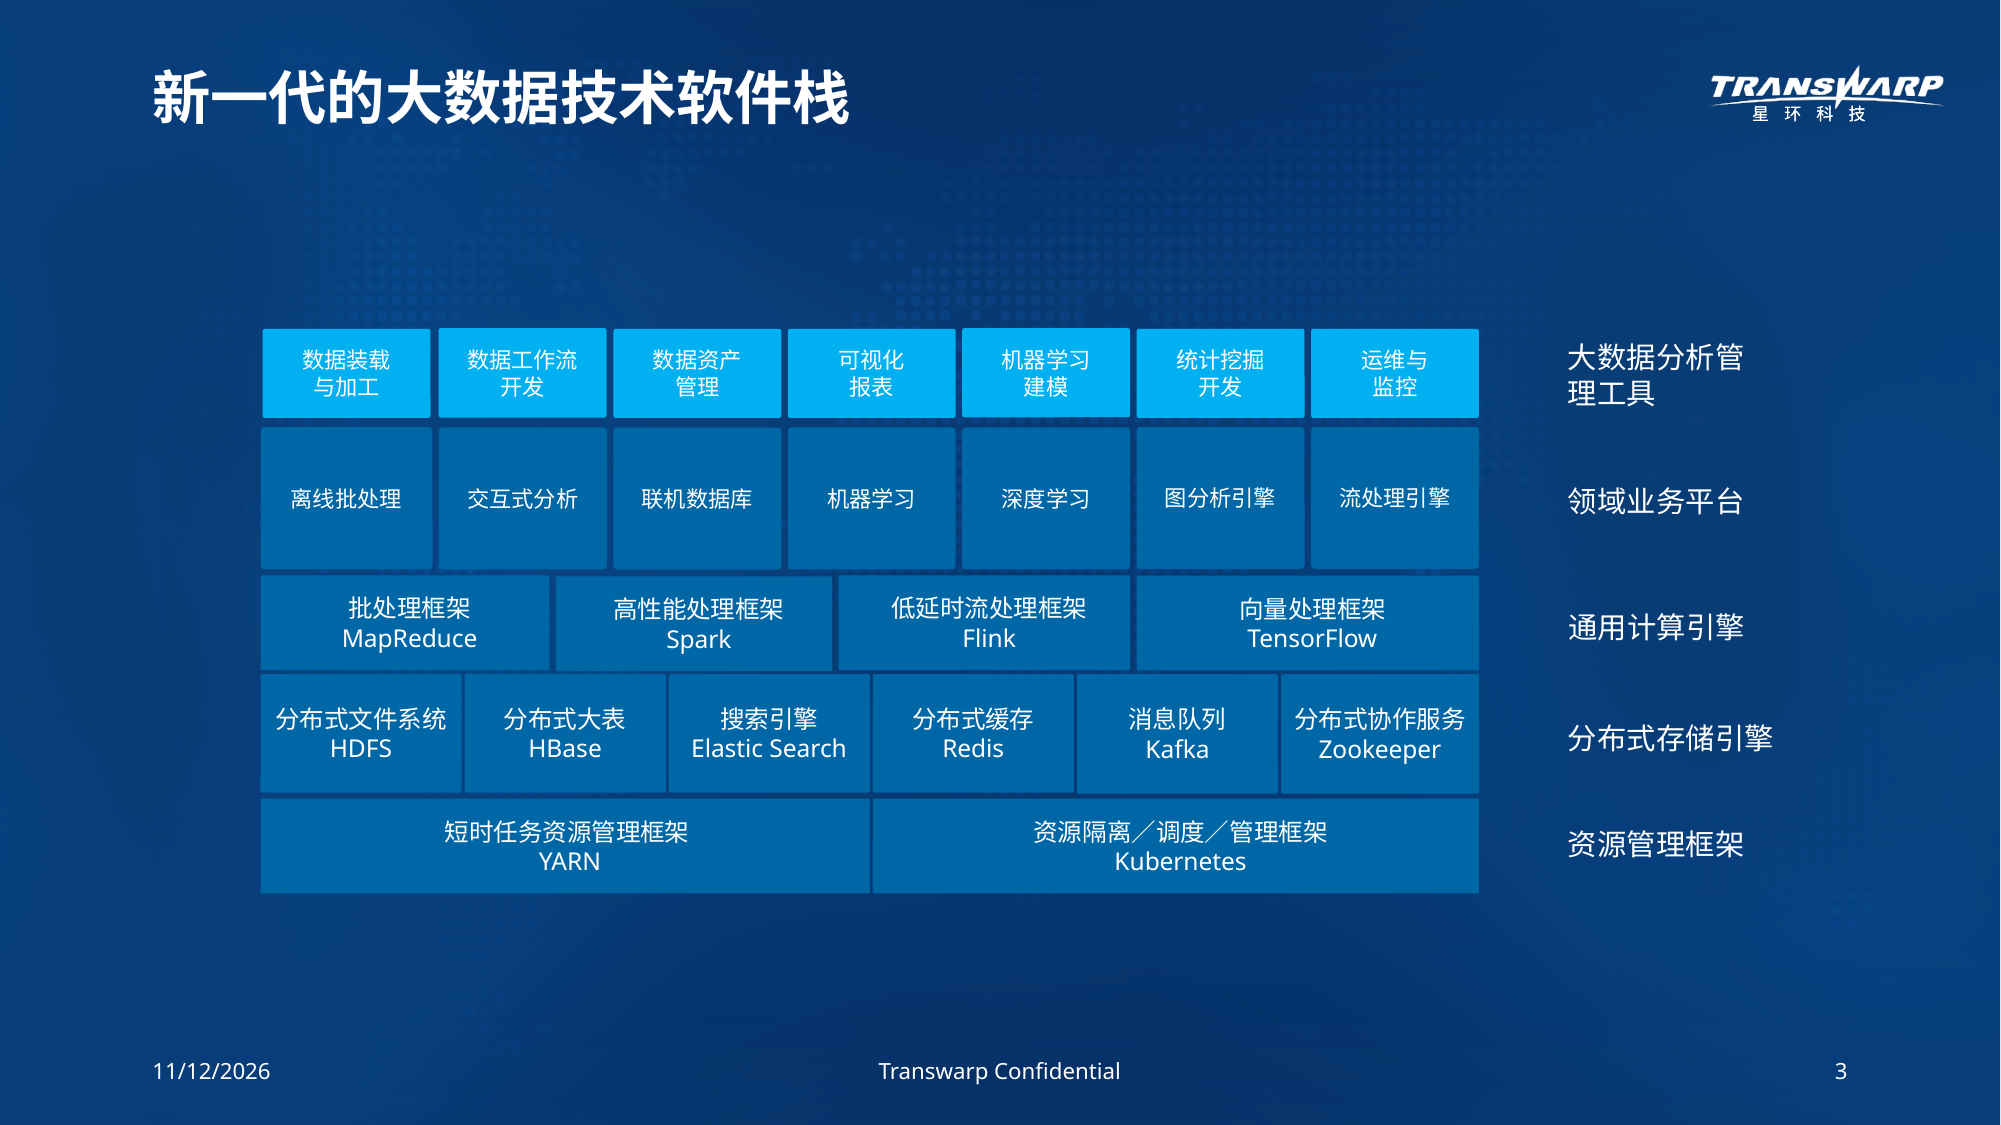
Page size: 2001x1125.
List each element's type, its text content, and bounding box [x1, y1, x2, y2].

picture [0, 0, 2001, 1125]
text_box 数据工作流 开发 [438, 328, 607, 418]
text_box 分布式存储引擎 [1553, 712, 1812, 763]
text_box 数据装载 与加工 [262, 328, 431, 418]
text_box 领域业务平台 [1553, 475, 1800, 526]
slide_number 3 [1412, 1042, 1863, 1103]
text_box 运维与 监控 [1311, 328, 1479, 418]
title 新一代的大数据技术软件栈 [137, 54, 1426, 139]
text_box 可视化 报表 [787, 328, 956, 418]
text_box 数据资产 管理 [613, 328, 782, 418]
text_box 资源管理框架 [1553, 818, 1779, 869]
text_box 大数据分析管理工具 [1553, 332, 1779, 418]
text_box 统计挖掘 开发 [1136, 328, 1305, 418]
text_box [260, 575, 1479, 672]
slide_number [137, 1042, 588, 1103]
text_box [260, 426, 1479, 570]
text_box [260, 674, 1479, 794]
text_box 通用计算引擎 [1553, 601, 1779, 652]
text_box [260, 798, 1479, 894]
text_box 机器学习 建模 [962, 328, 1131, 418]
footer Transwarp Confidential [662, 1042, 1338, 1103]
